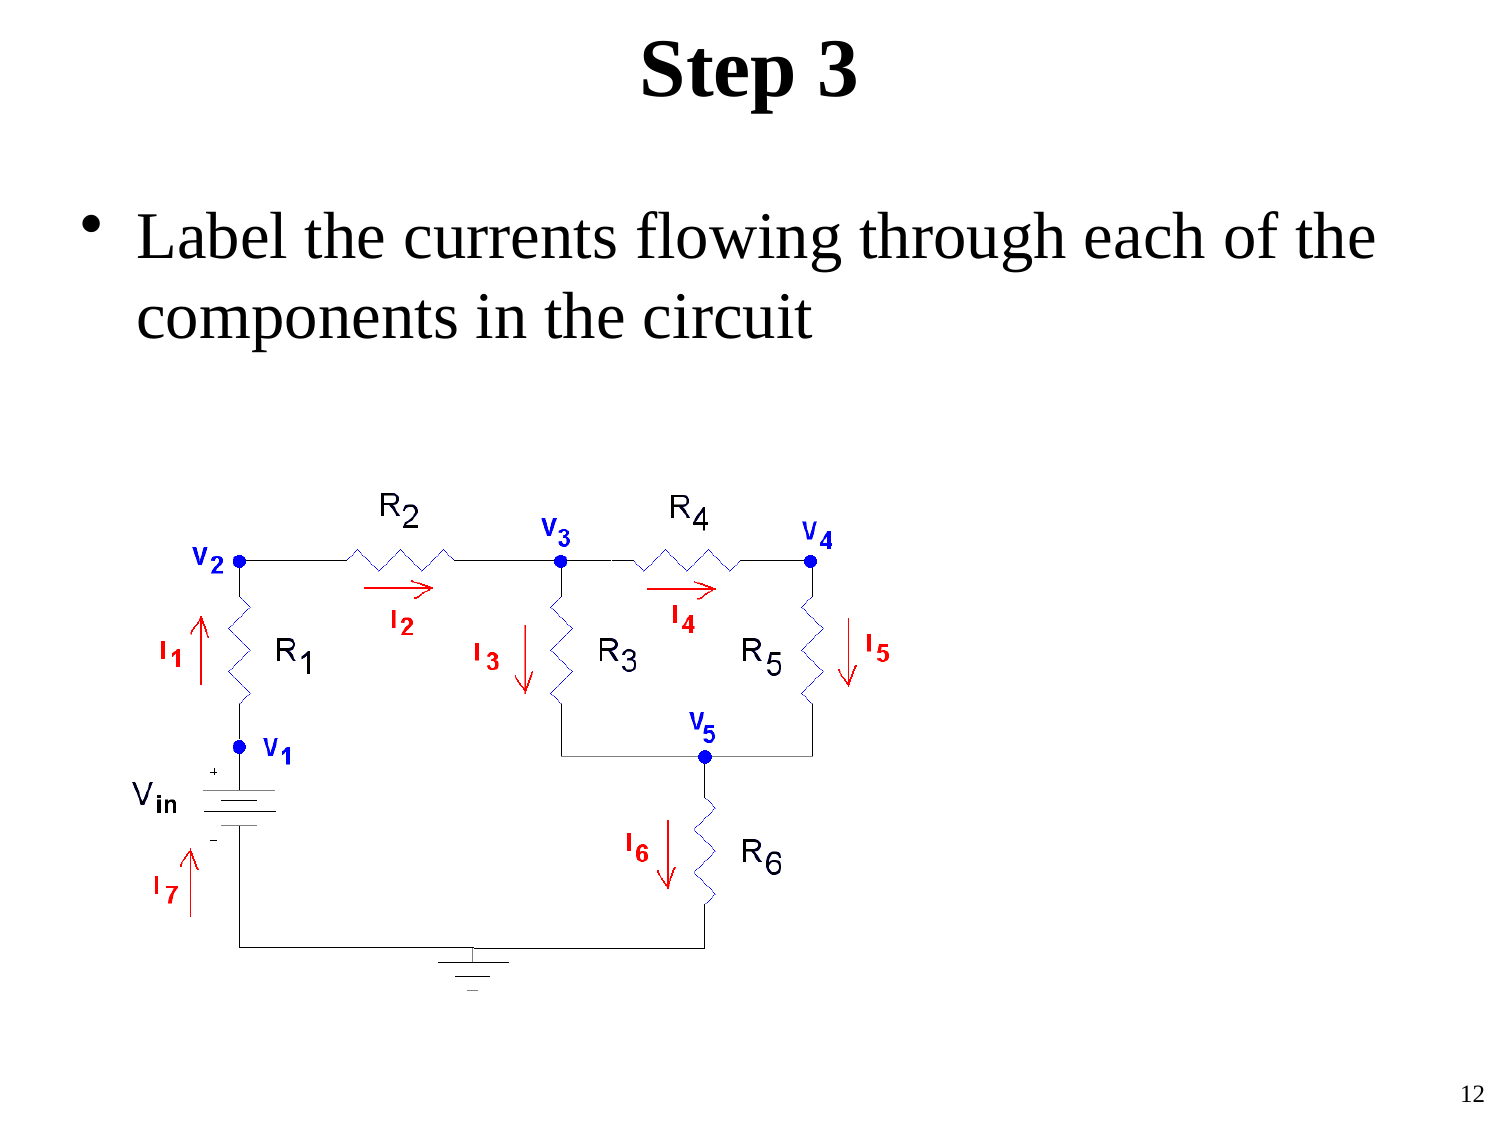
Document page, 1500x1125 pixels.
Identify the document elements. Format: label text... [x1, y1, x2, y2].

picture [113, 487, 901, 999]
title Step 3 [0, 0, 1500, 126]
list Label the currents flowing through each of the components in the circuit [64, 184, 1436, 1071]
slide_number 12 [1186, 1069, 1500, 1125]
